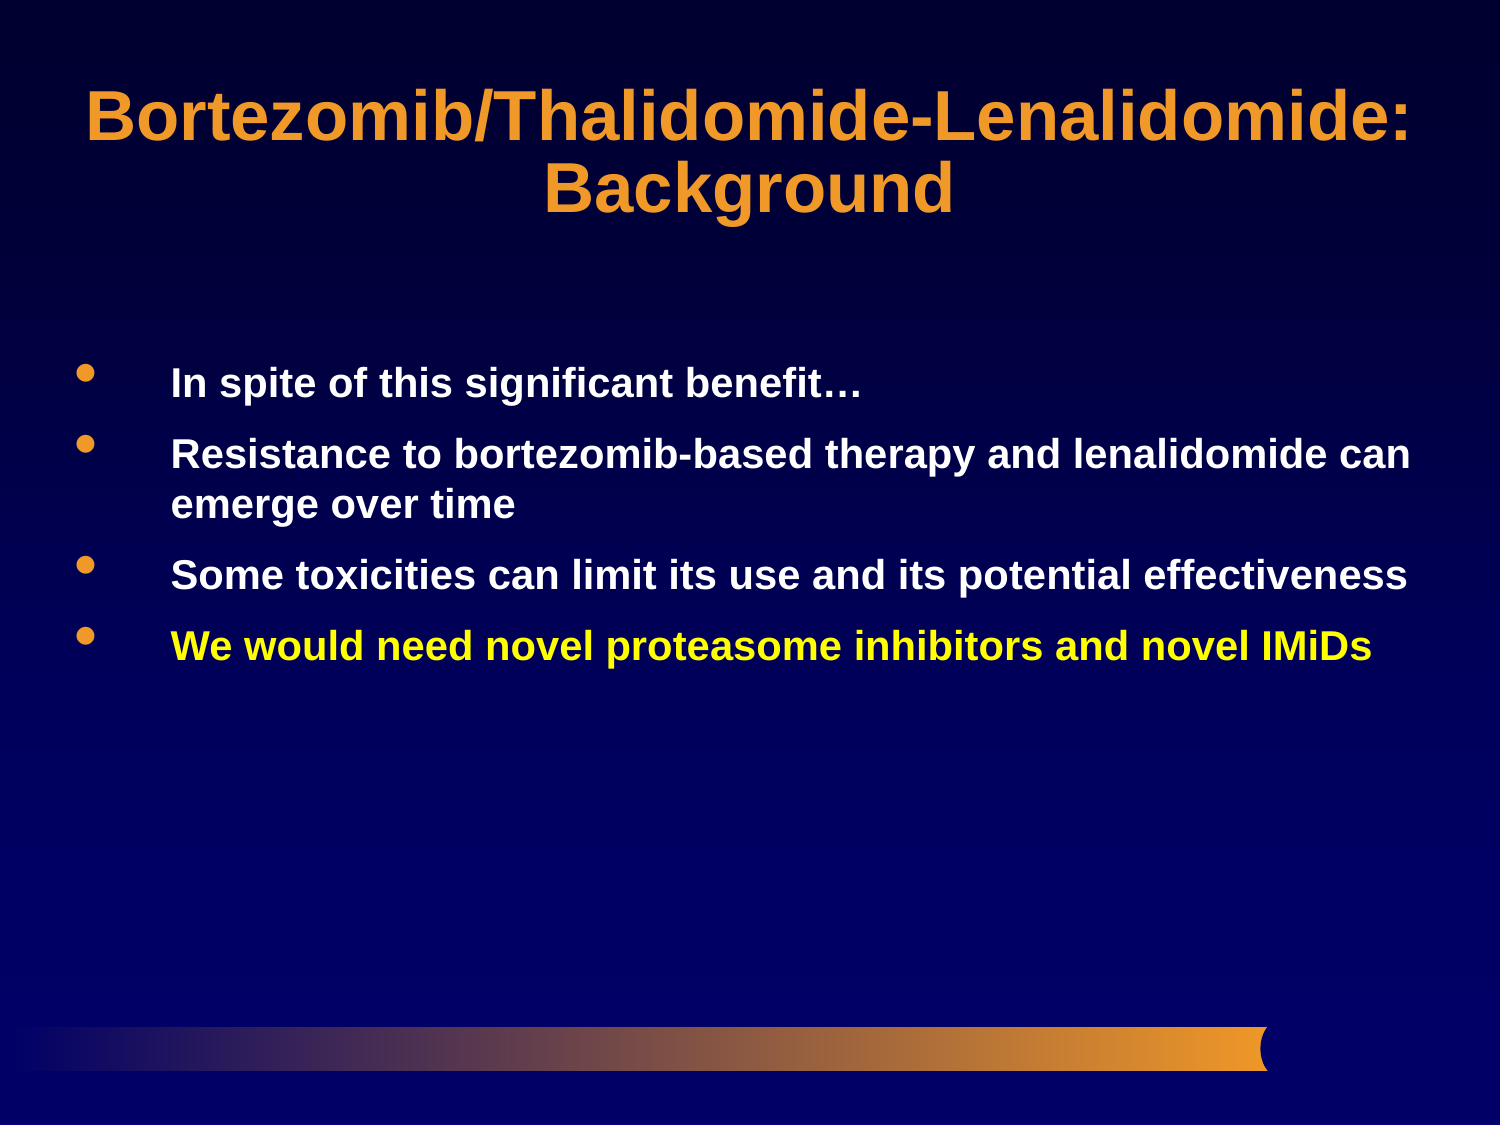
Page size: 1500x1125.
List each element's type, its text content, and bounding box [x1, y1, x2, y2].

text_box In spite of this significant benefit… Resistance to bortezomib-based therapy and lenalidomide can emerge over time Some toxicities can limit its use and its potential effectiveness We would need novel proteasome inhibitors and novel IMiDs [59, 348, 1467, 866]
text_box [1205, 1028, 1209, 1070]
picture [0, 0, 1500, 1125]
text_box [1196, 1028, 1200, 1070]
text_box Bortezomib/Thalidomide-Lenalidomide: Background [27, 75, 1473, 235]
